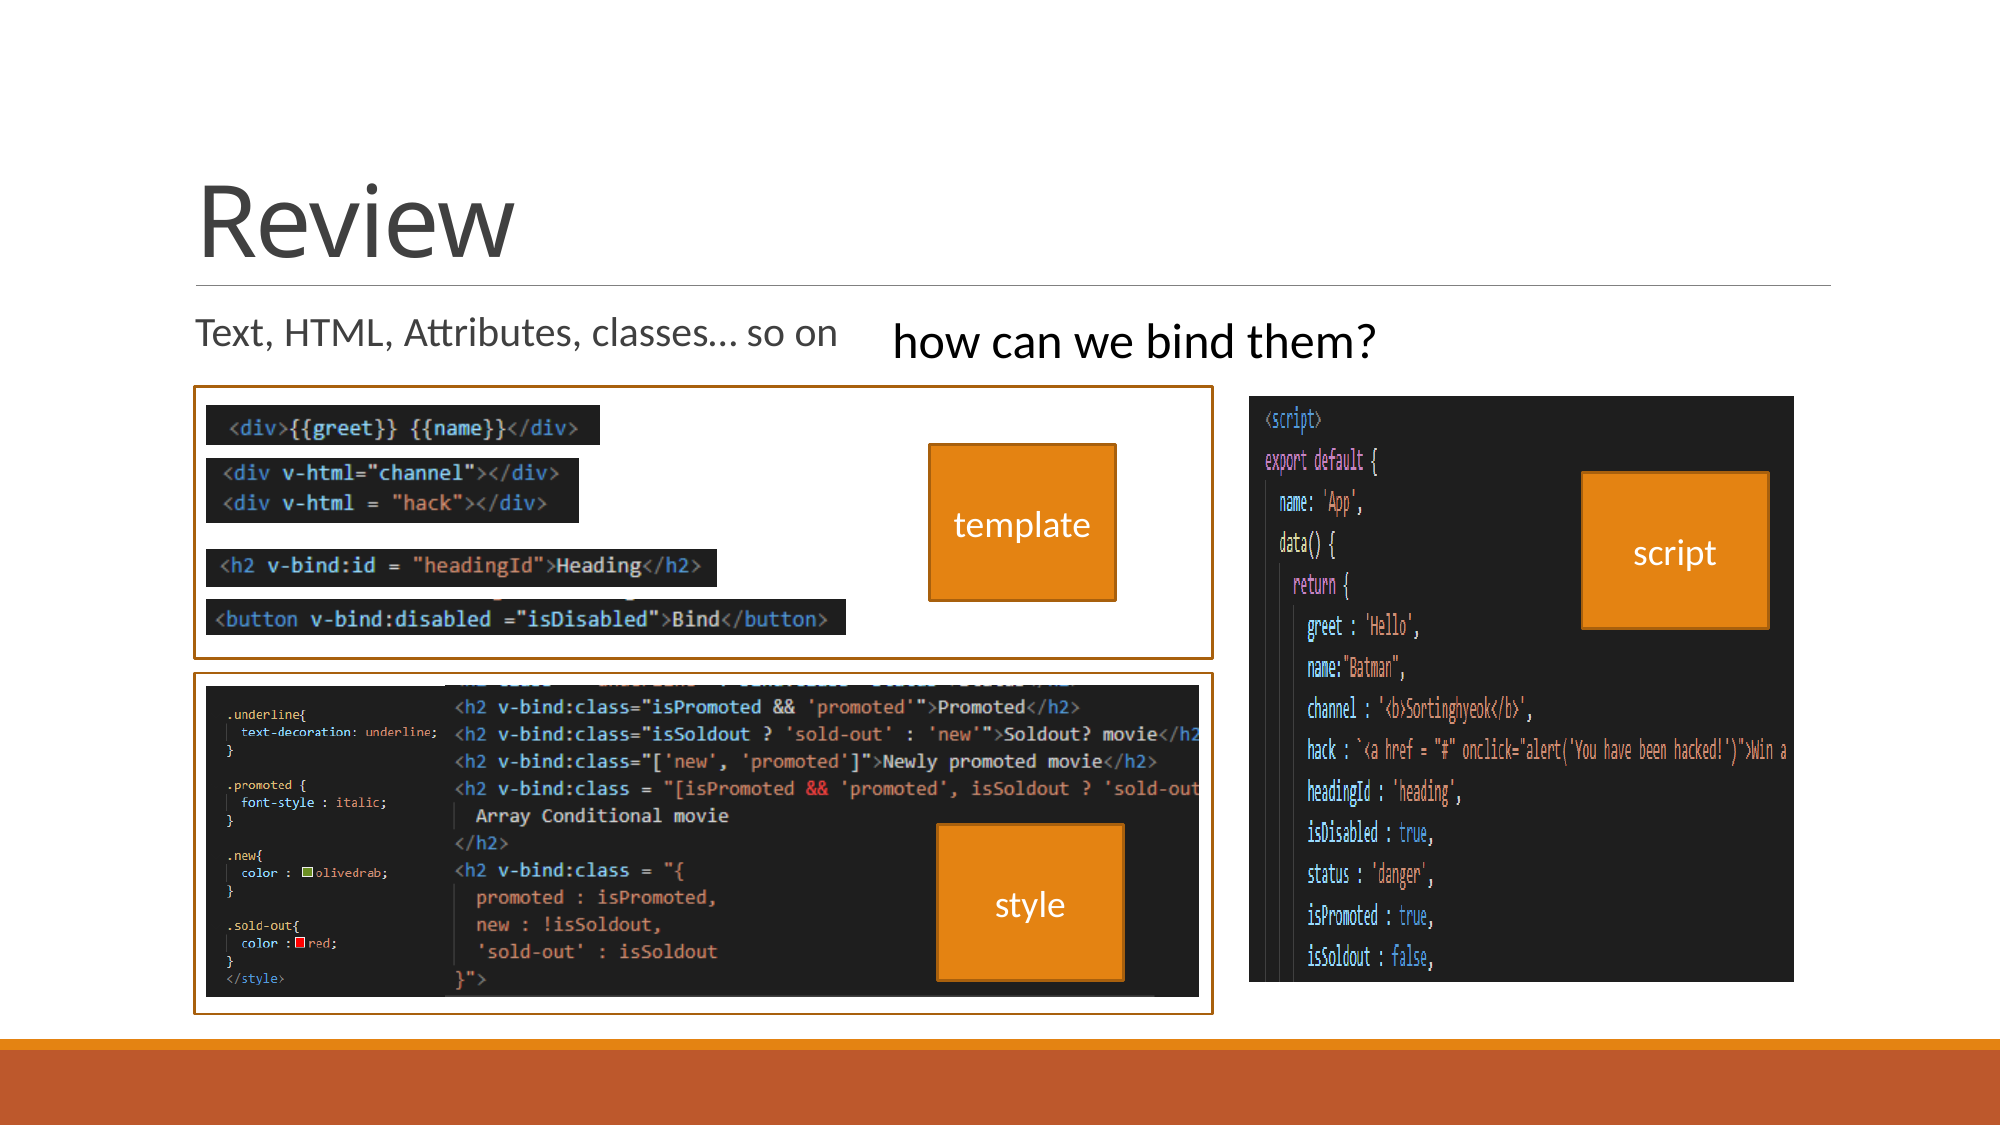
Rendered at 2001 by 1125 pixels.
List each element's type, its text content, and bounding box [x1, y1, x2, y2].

list Text, HTML, Attributes, classes… so on [180, 302, 1830, 963]
picture [206, 684, 1199, 997]
picture [206, 599, 847, 635]
text_box [193, 963, 1214, 1015]
title Review [180, 47, 1830, 285]
text_box template [928, 443, 1117, 602]
text_box how can we bind them? [877, 300, 1517, 376]
picture [206, 404, 600, 446]
picture [206, 548, 717, 588]
picture [206, 458, 580, 524]
picture [1248, 395, 1794, 982]
